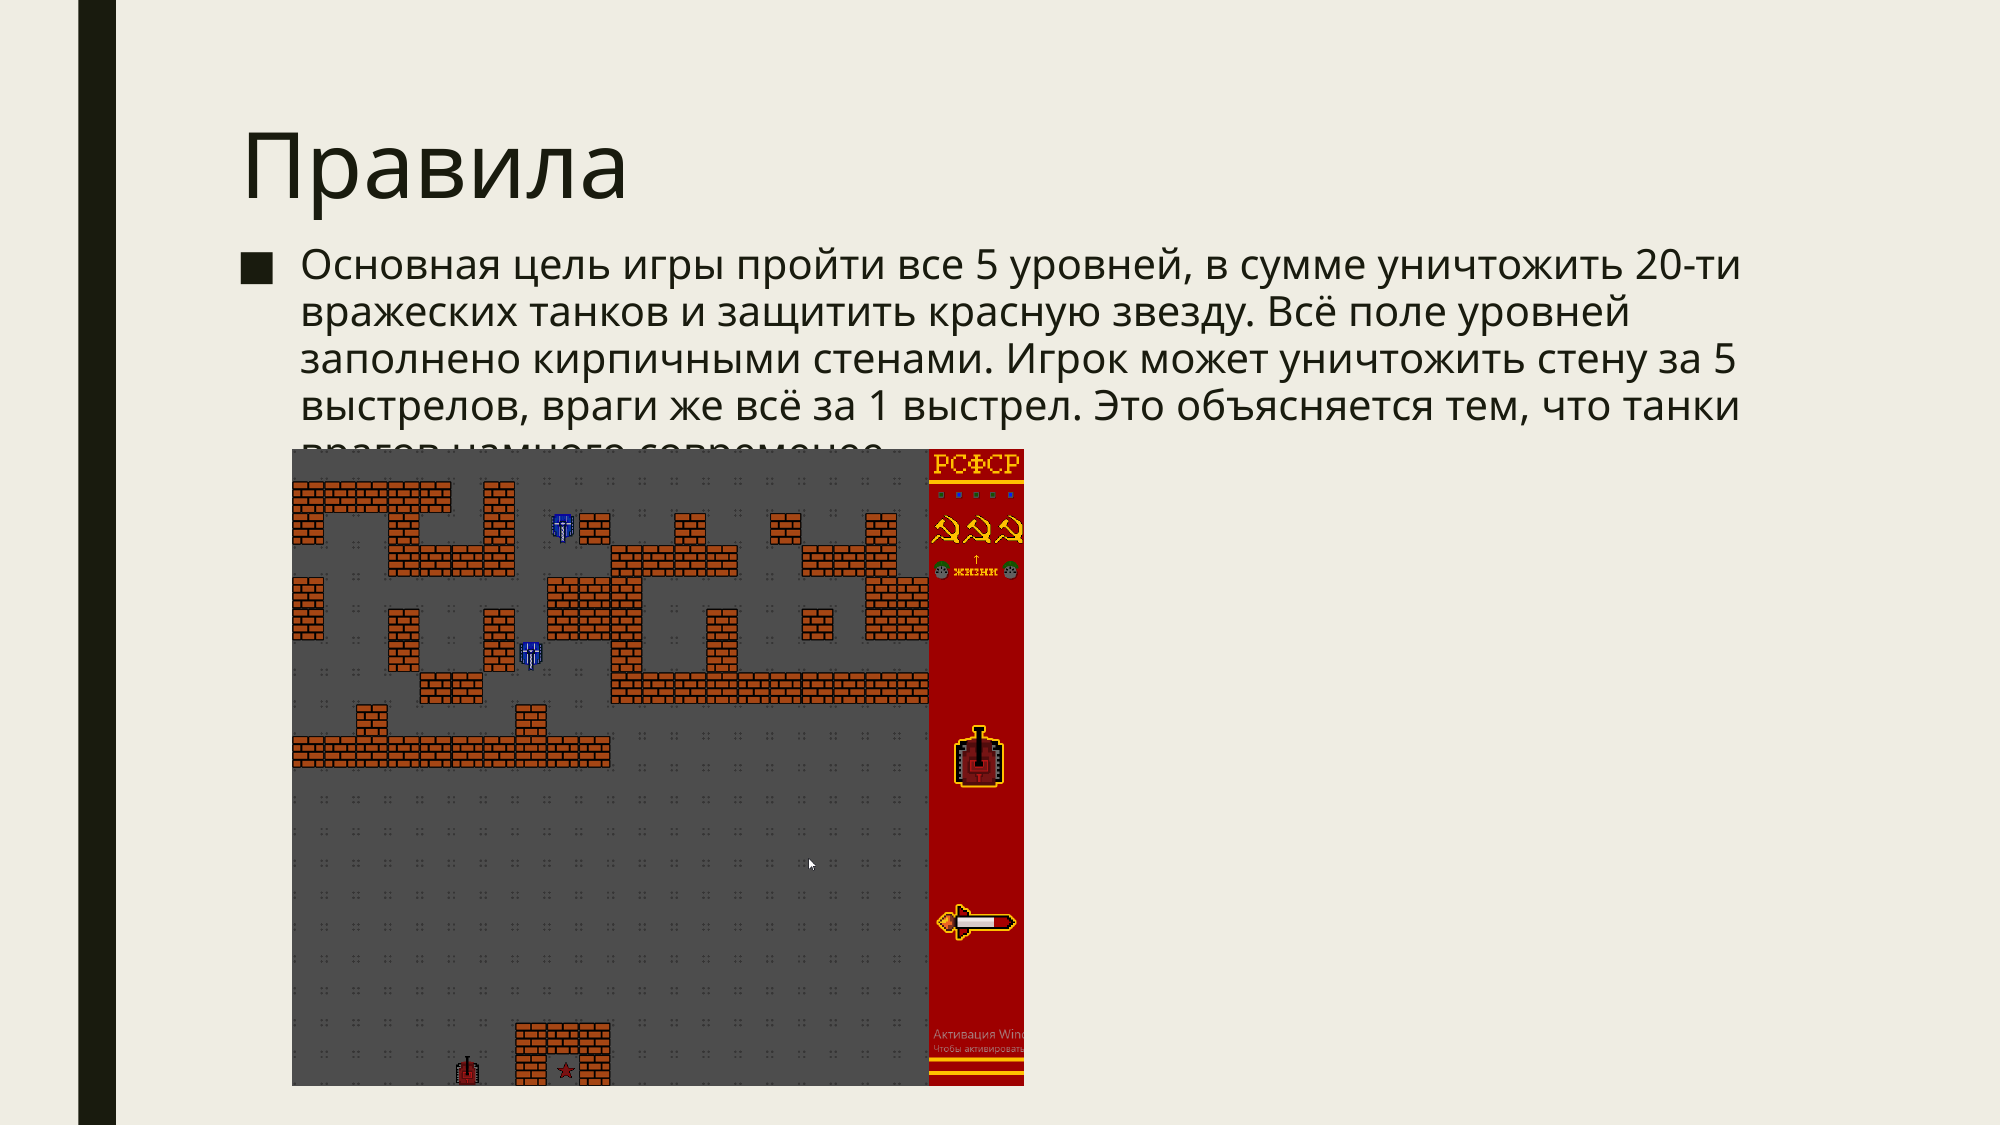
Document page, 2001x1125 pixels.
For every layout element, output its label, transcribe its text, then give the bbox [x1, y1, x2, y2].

picture [292, 449, 1024, 1086]
list Основная цель игры пройти все 5 уровней, в сумме уничтожить 20-ти вражеских танков и защитить красную звезду. Всё поле уровней заполнено кирпичными стенами. Игрок может уничтожить стену за 5 выстрелов, враги же всё за 1 выстрел. Это объясняется тем, что танки врагов намного современее. [222, 234, 1798, 822]
title Правила [225, 112, 1800, 357]
